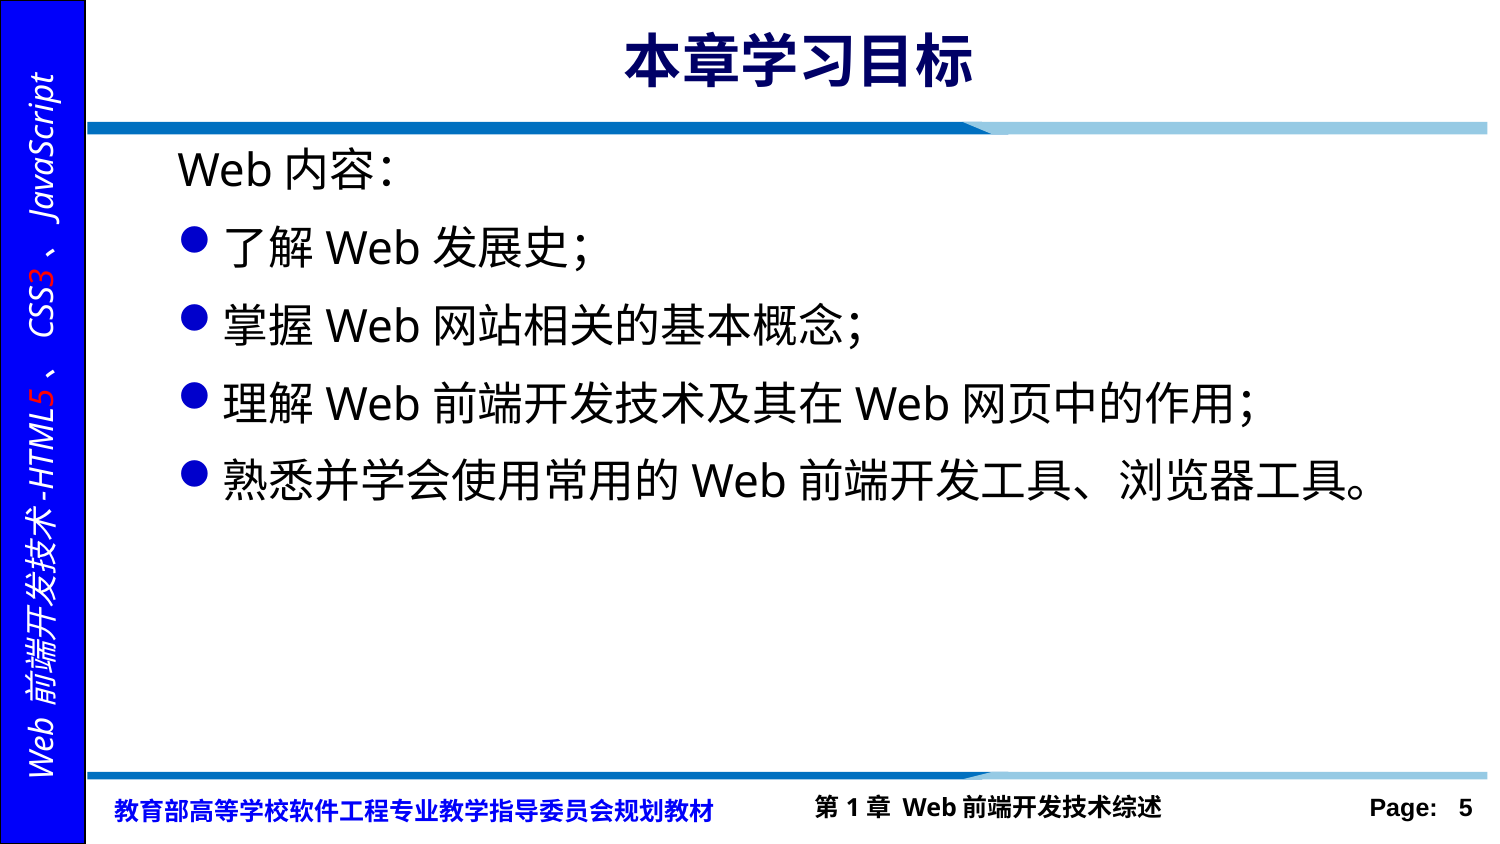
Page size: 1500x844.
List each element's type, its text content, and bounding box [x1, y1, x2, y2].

title 本章学习目标 [161, 11, 1436, 106]
list Web内容： 了解Web发展史； 掌握Web网站相关的基本概念； 理解Web前端开发技术及其在Web网页中的作用； 熟悉并学会使用常用的Web前端开发工具、浏览器工具。 [161, 132, 1479, 756]
